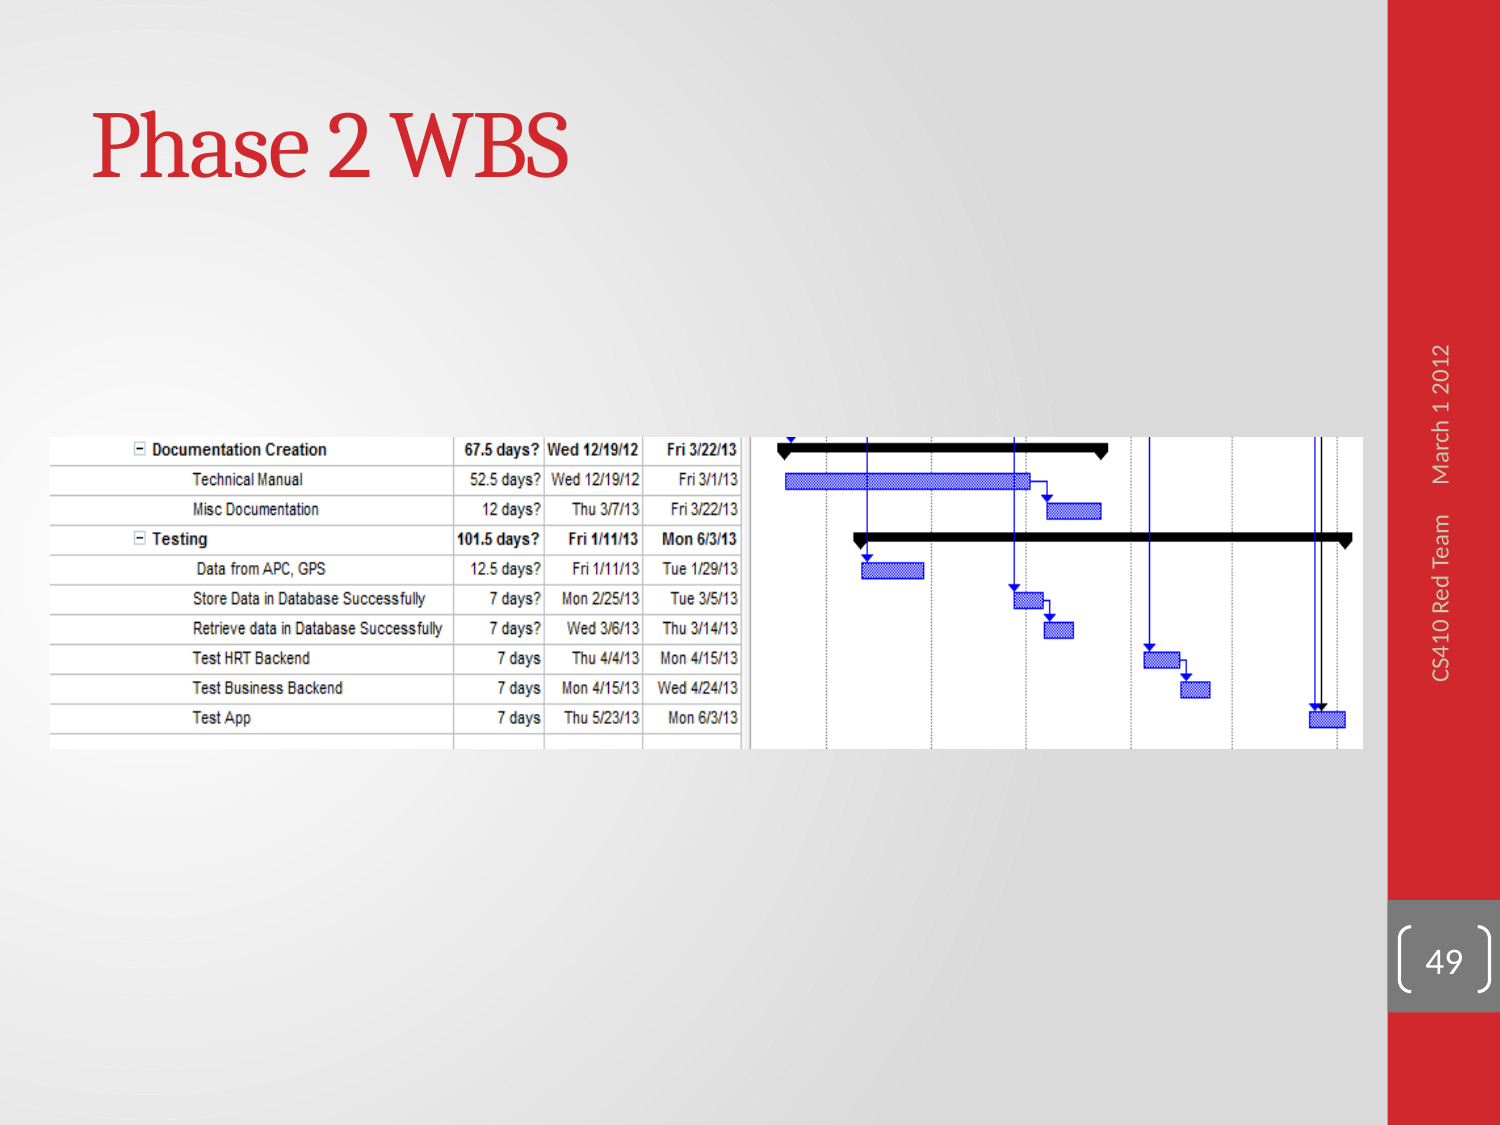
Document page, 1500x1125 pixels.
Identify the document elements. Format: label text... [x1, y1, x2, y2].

picture [49, 436, 1363, 749]
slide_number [1408, 100, 1469, 500]
footer CS410 Red Team [1408, 500, 1469, 889]
slide_number 49 [1397, 925, 1492, 994]
title Phase 2 WBS [75, 45, 1325, 233]
